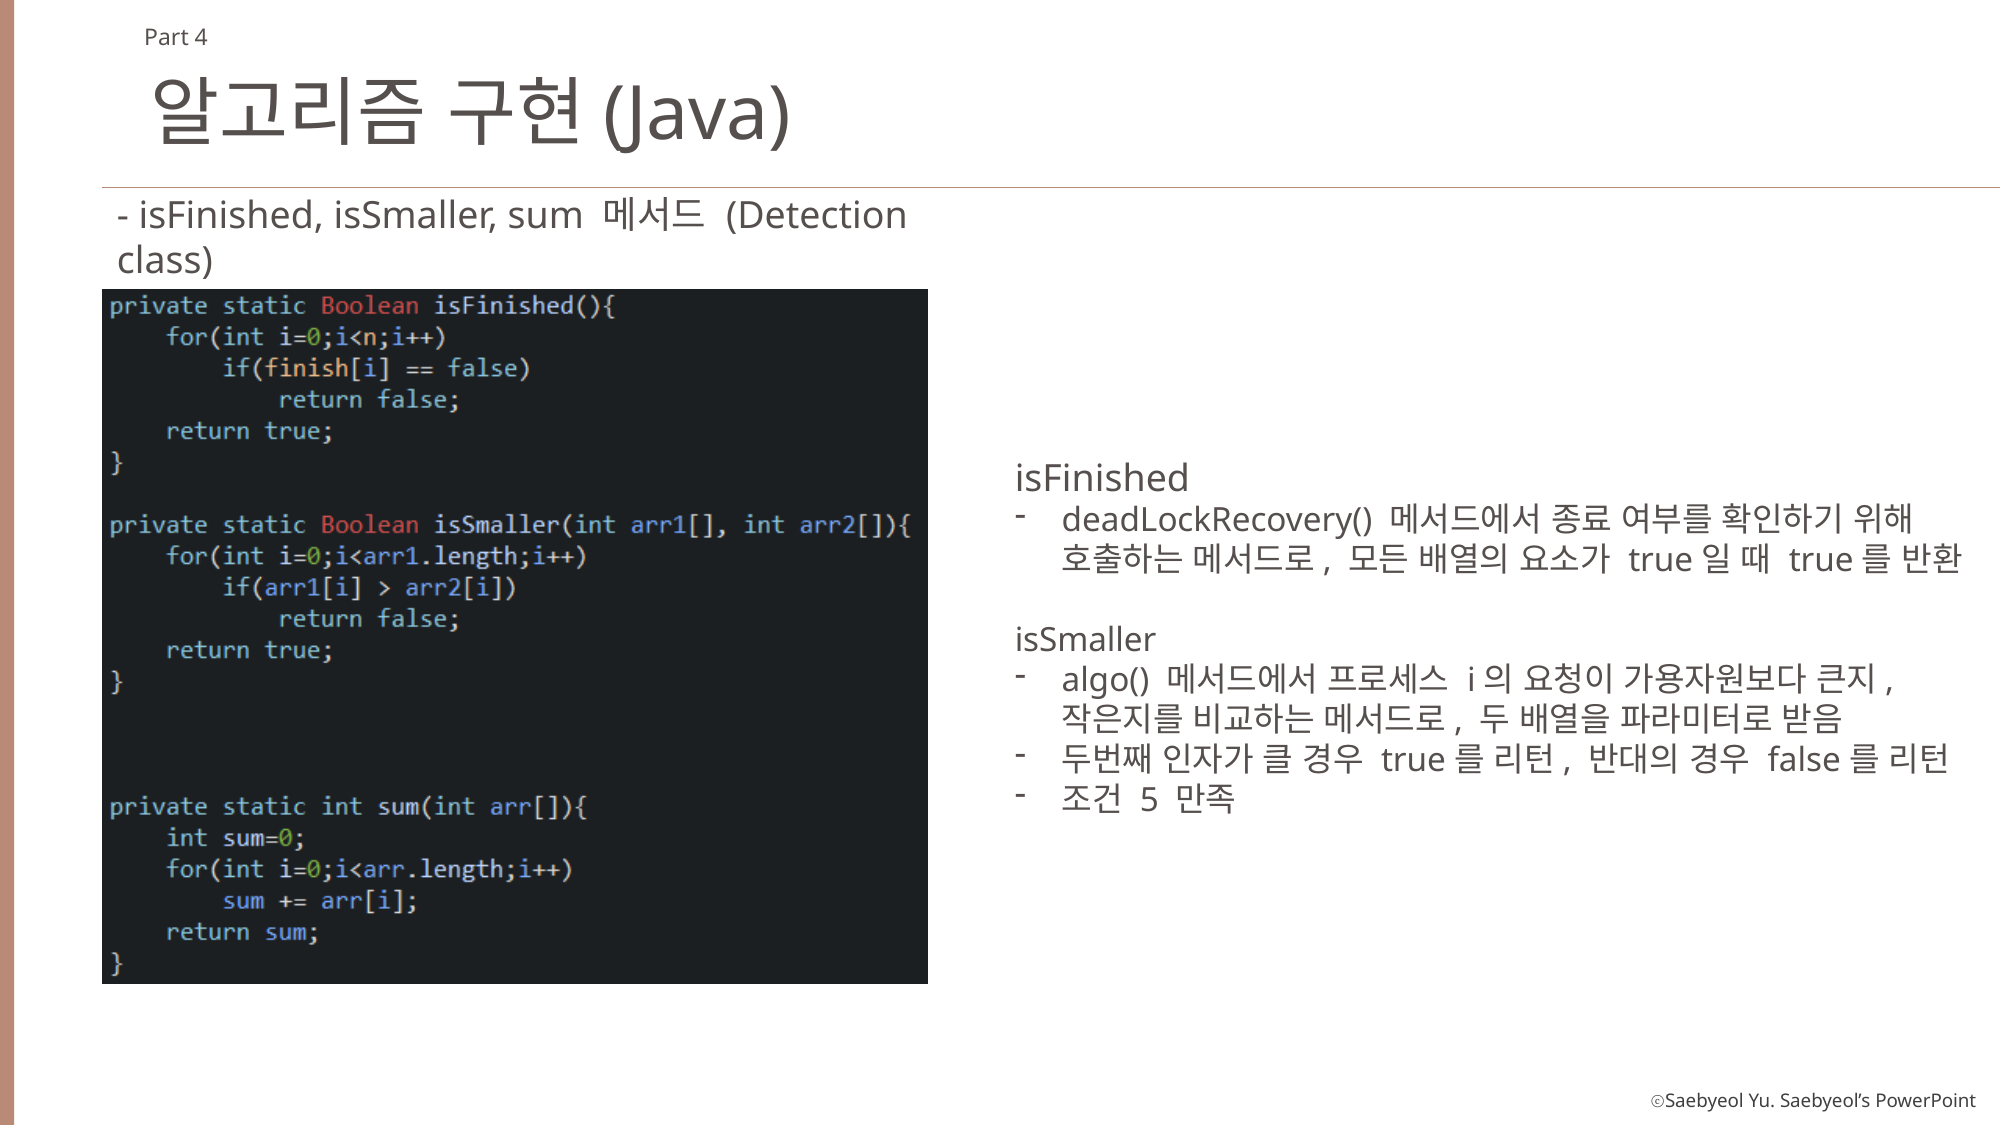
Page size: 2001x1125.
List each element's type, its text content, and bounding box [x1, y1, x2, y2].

text_box [0, 0, 15, 1125]
picture [102, 289, 928, 984]
text_box - isFinished, isSmaller, sum 메서드 (Detection class) [101, 210, 928, 261]
text_box Part 4 [129, 15, 223, 58]
text_box 알고리즘 구현(Java) [136, 57, 807, 163]
text_box isFinished deadLockRecovery() 메서드에서 종료 여부를 확인하기 위해 호출하는 메서드로, 모든 배열의 요소가 true일 때 true를 반환 isSmaller algo() 메서드에서 프로세스 i의 요청이 가용자원보다 큰지, 작은지를 비교하는 메서드로, 두 배열을 파라미터로 받음 두번째 인자가 클 경우 true를 리턴, 반대의 경우 false를 리턴 조건 5 만족 [999, 188, 2000, 1085]
